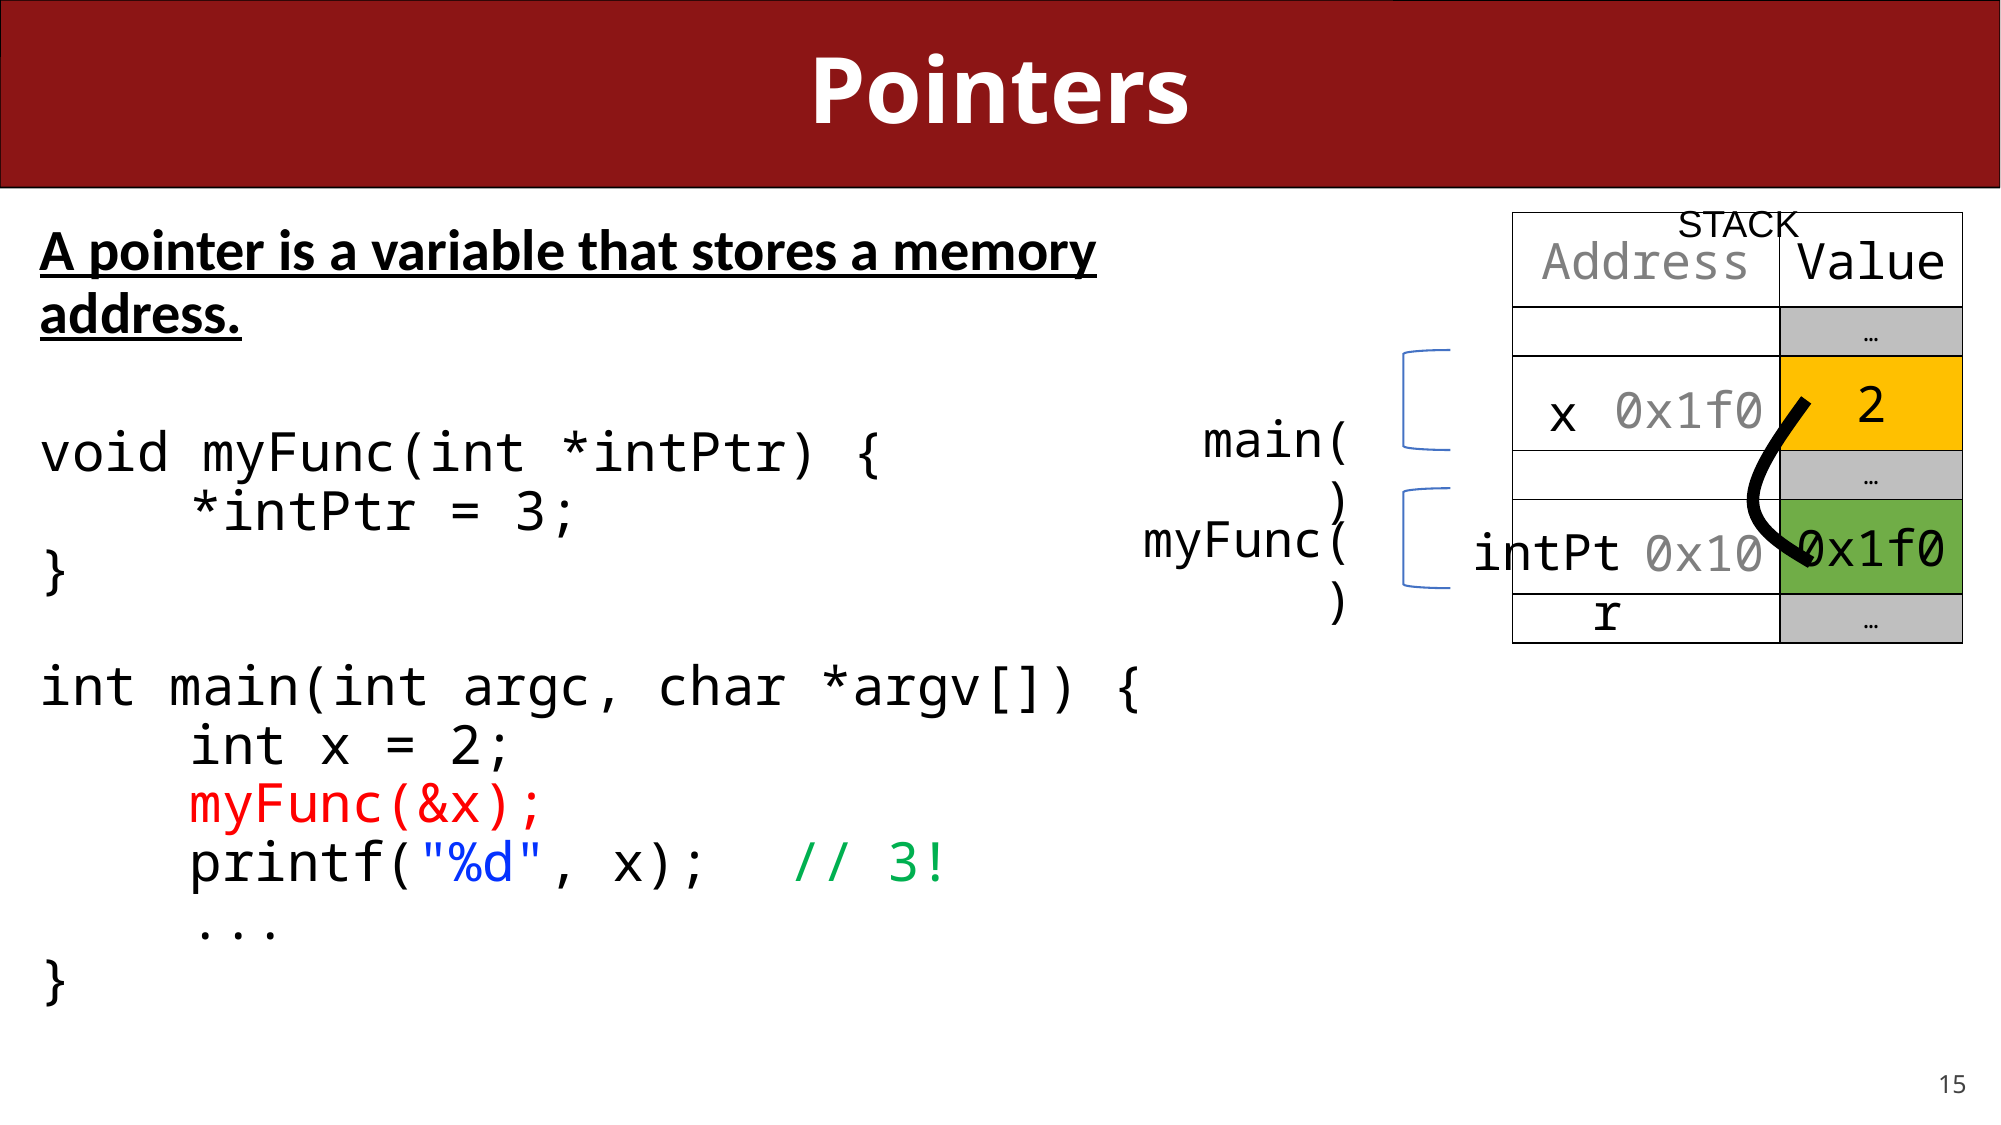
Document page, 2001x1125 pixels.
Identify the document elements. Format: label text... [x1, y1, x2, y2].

text_box intPtr [1439, 512, 1638, 648]
text_box myFunc() [1115, 499, 1369, 635]
title Pointers [75, 0, 1925, 188]
table_cell [1513, 308, 1779, 355]
table_header Value [1780, 213, 1962, 306]
table_cell … [1808, 451, 1962, 499]
text_box [1403, 488, 1451, 589]
table_header Address [1513, 213, 1779, 306]
table_cell 0x1f0 [1781, 500, 1962, 593]
list A pointer is a variable that stores a memory address. void myFunc(int *intPtr) { *intPtr = 3; } int main(int argc, char *argv[]) { int x = 2; myFunc(&x); printf("%d", x); // 3! ... } [24, 212, 1168, 1100]
text_box [1403, 350, 1451, 451]
table_cell … [1781, 595, 1962, 642]
text_box x [1533, 374, 1592, 450]
table_cell [1513, 451, 1770, 499]
table_cell 0x10 [1513, 500, 1779, 593]
text_box STACK [1660, 192, 1815, 253]
table_cell [1638, 595, 1779, 642]
table_cell … [1781, 308, 1962, 355]
text_box [1752, 399, 1812, 563]
text_box main() [1171, 399, 1369, 499]
table_cell 2 [1781, 357, 1962, 450]
table_cell 0x1f0 [1513, 357, 1779, 450]
